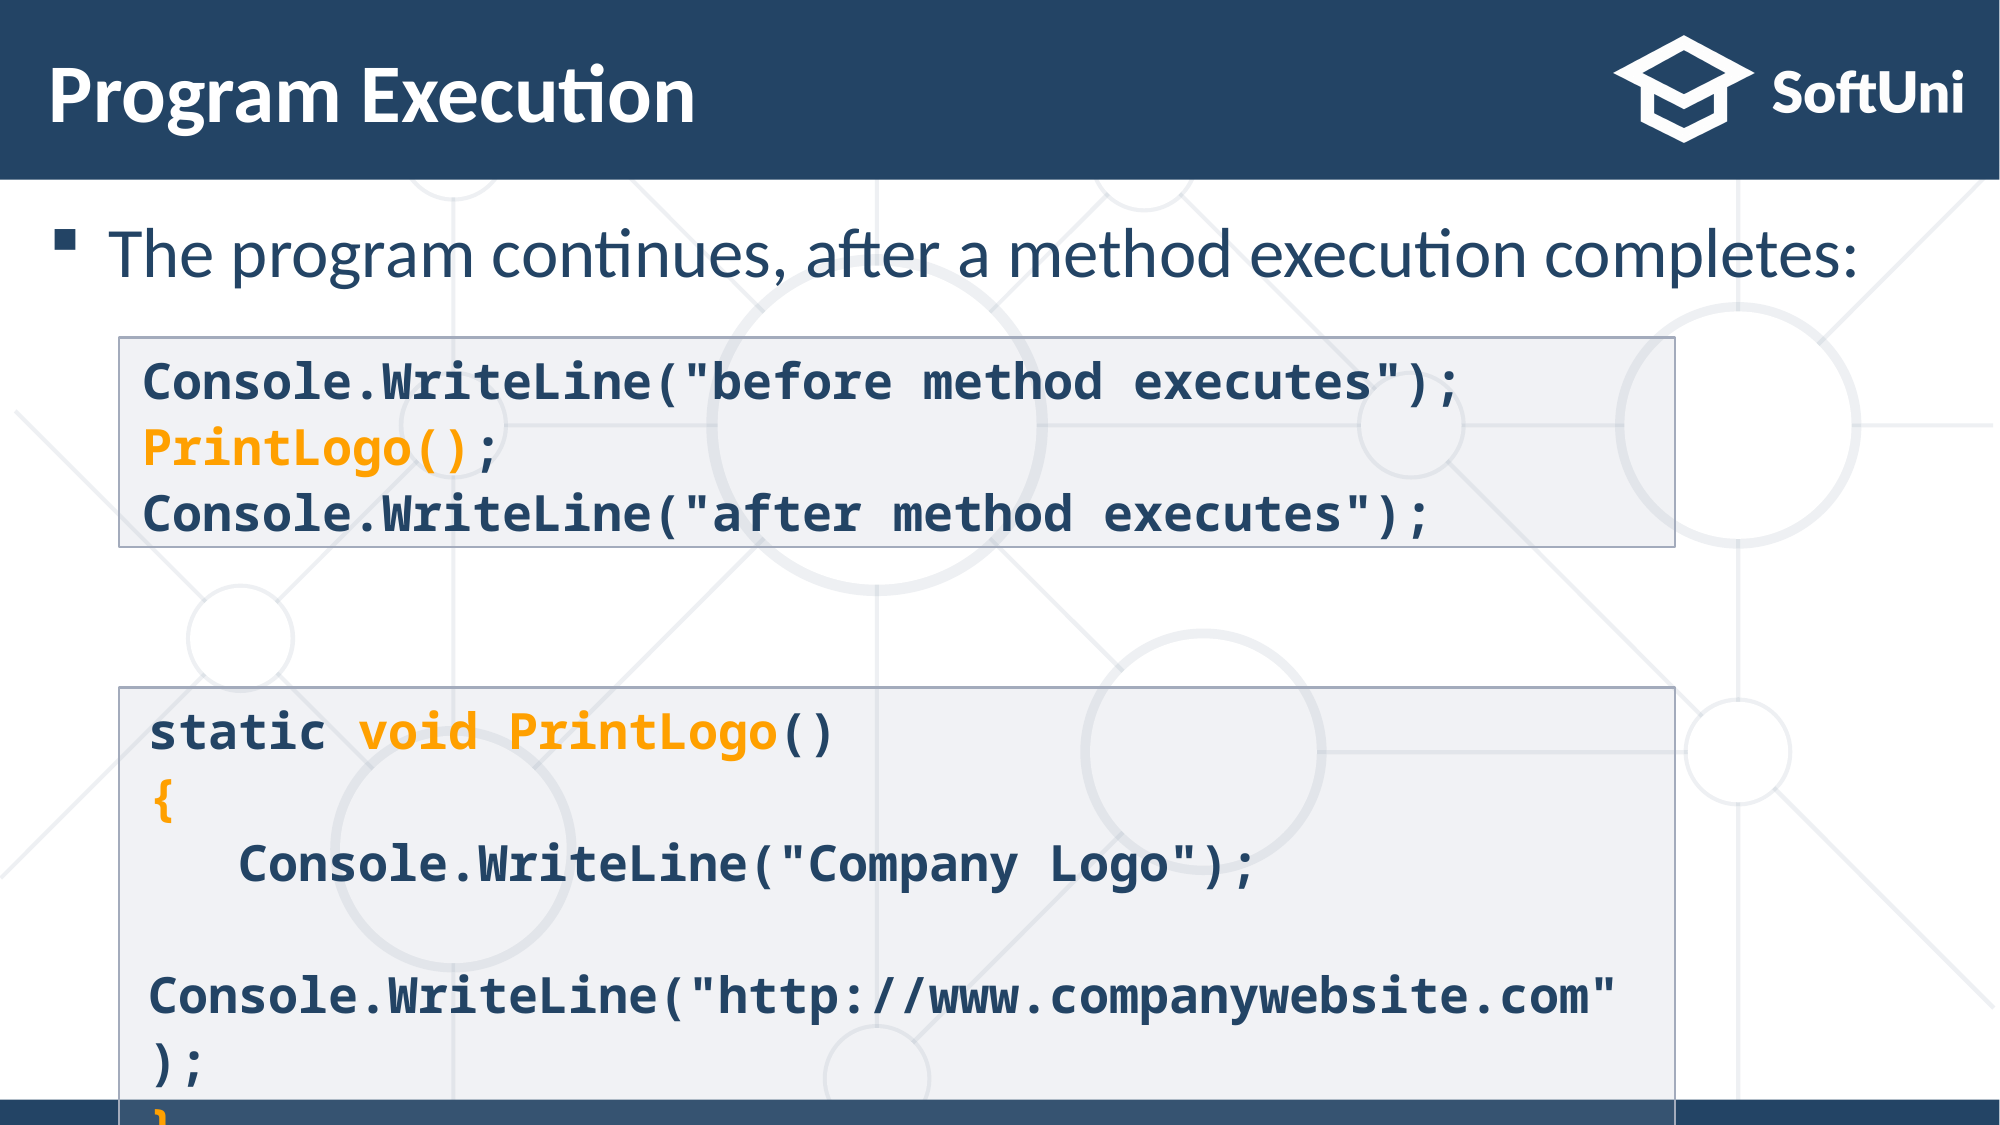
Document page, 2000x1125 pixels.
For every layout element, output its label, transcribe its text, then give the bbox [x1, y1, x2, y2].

text_box Console.WriteLine("before method executes"); PrintLogo(); Console.WriteLine("after method executes"); [119, 337, 1675, 548]
title Program Execution [31, 16, 1600, 162]
text_box static void PrintLogo() { Console.WriteLine("Company Logo"); Console.WriteLine("http://www.companywebsite.com"); } [119, 687, 1675, 1125]
list The program continues, after a method execution completes: [31, 196, 1970, 332]
